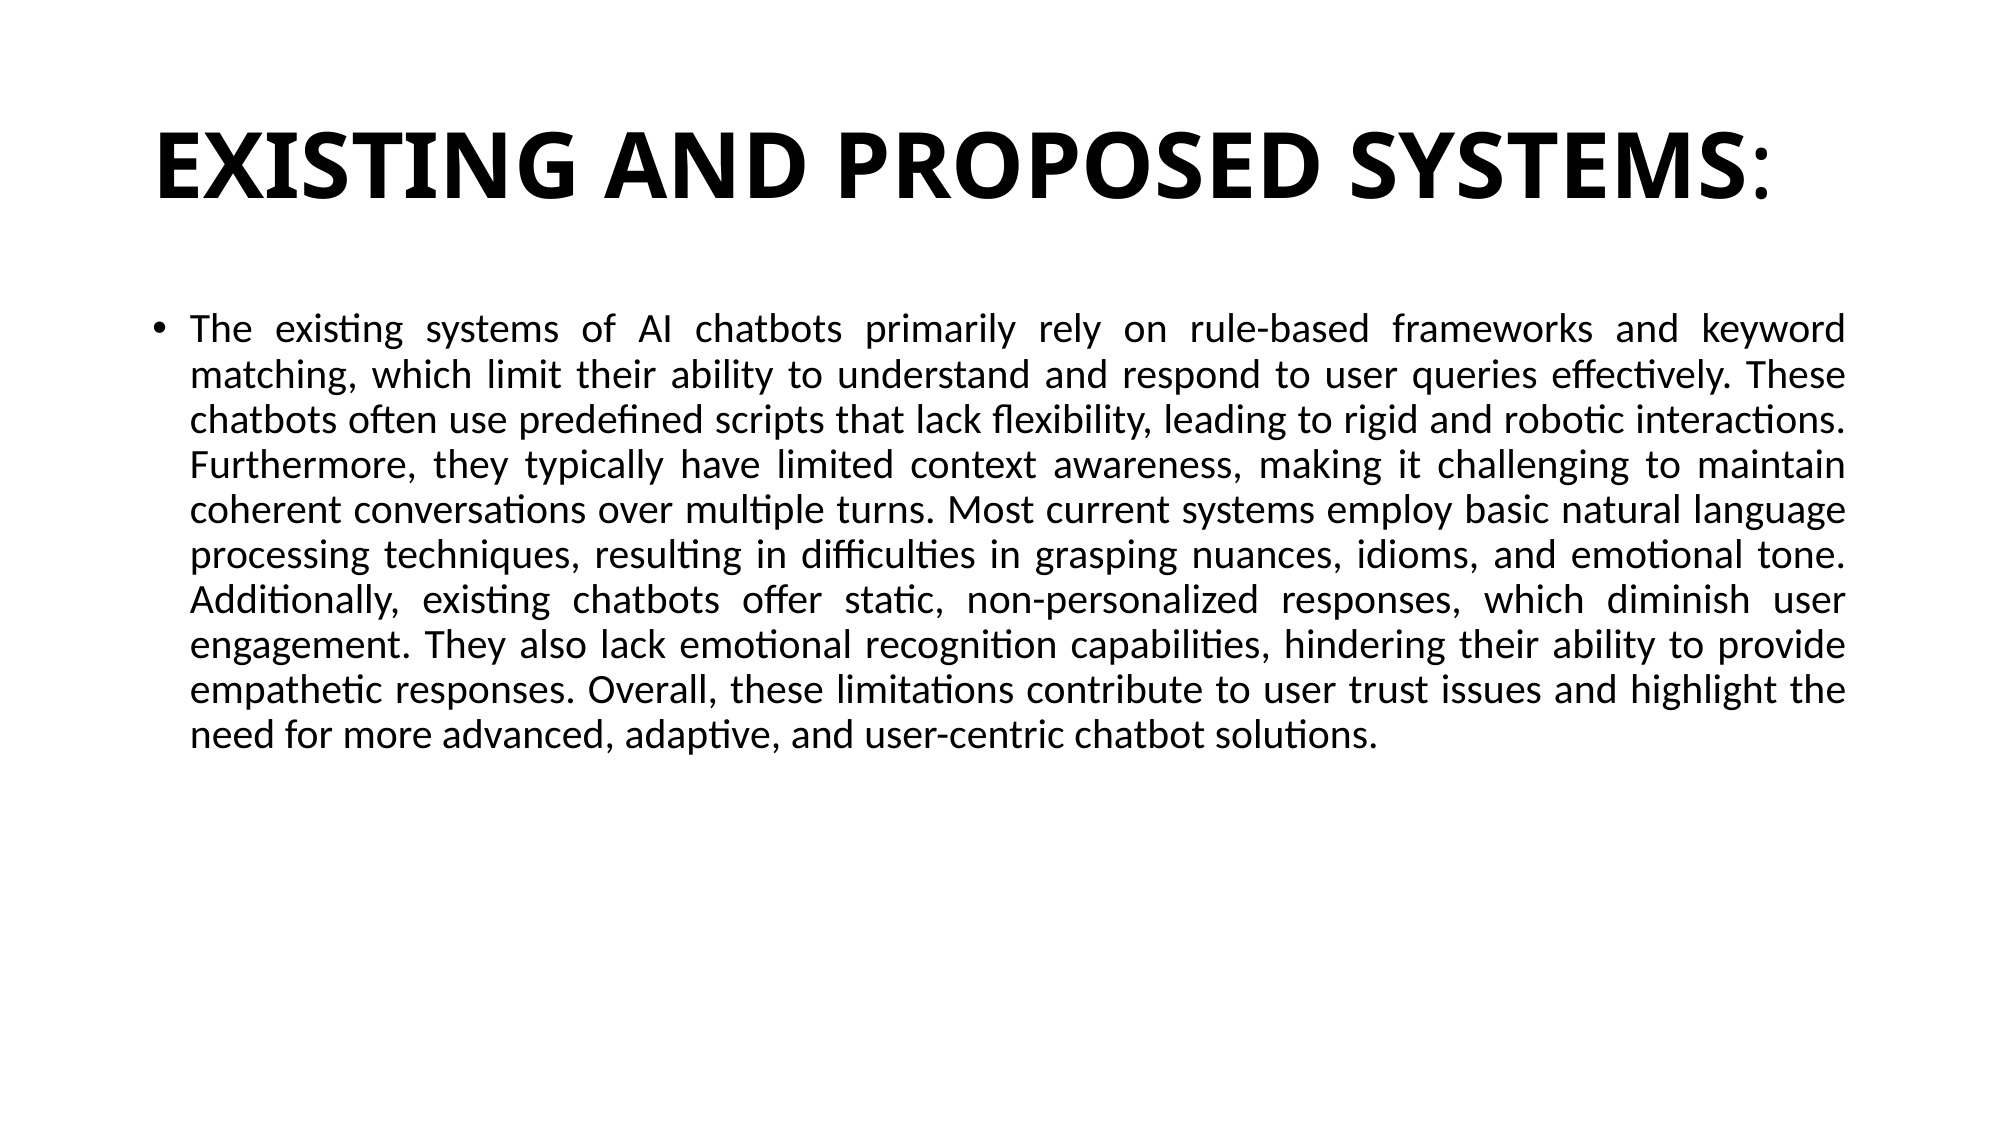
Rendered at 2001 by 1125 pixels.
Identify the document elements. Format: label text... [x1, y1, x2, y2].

title EXISTING AND PROPOSED SYSTEMS: [137, 59, 1863, 278]
list The existing systems of AI chatbots primarily rely on rule-based frameworks and keyword matching, which limit their ability to understand and respond to user queries effectively. These chatbots often use predefined scripts that lack flexibility, leading to rigid and robotic interactions. Furthermore, they typically have limited context awareness, making it challenging to maintain coherent conversations over multiple turns. Most current systems employ basic natural language processing techniques, resulting in difficulties in grasping nuances, idioms, and emotional tone. Additionally, existing chatbots offer static, non-personalized responses, which diminish user engagement. They also lack emotional recognition capabilities, hindering their ability to provide empathetic responses. Overall, these limitations contribute to user trust issues and highlight the need for more advanced, adaptive, and user-centric chatbot solutions. [137, 299, 1863, 1014]
